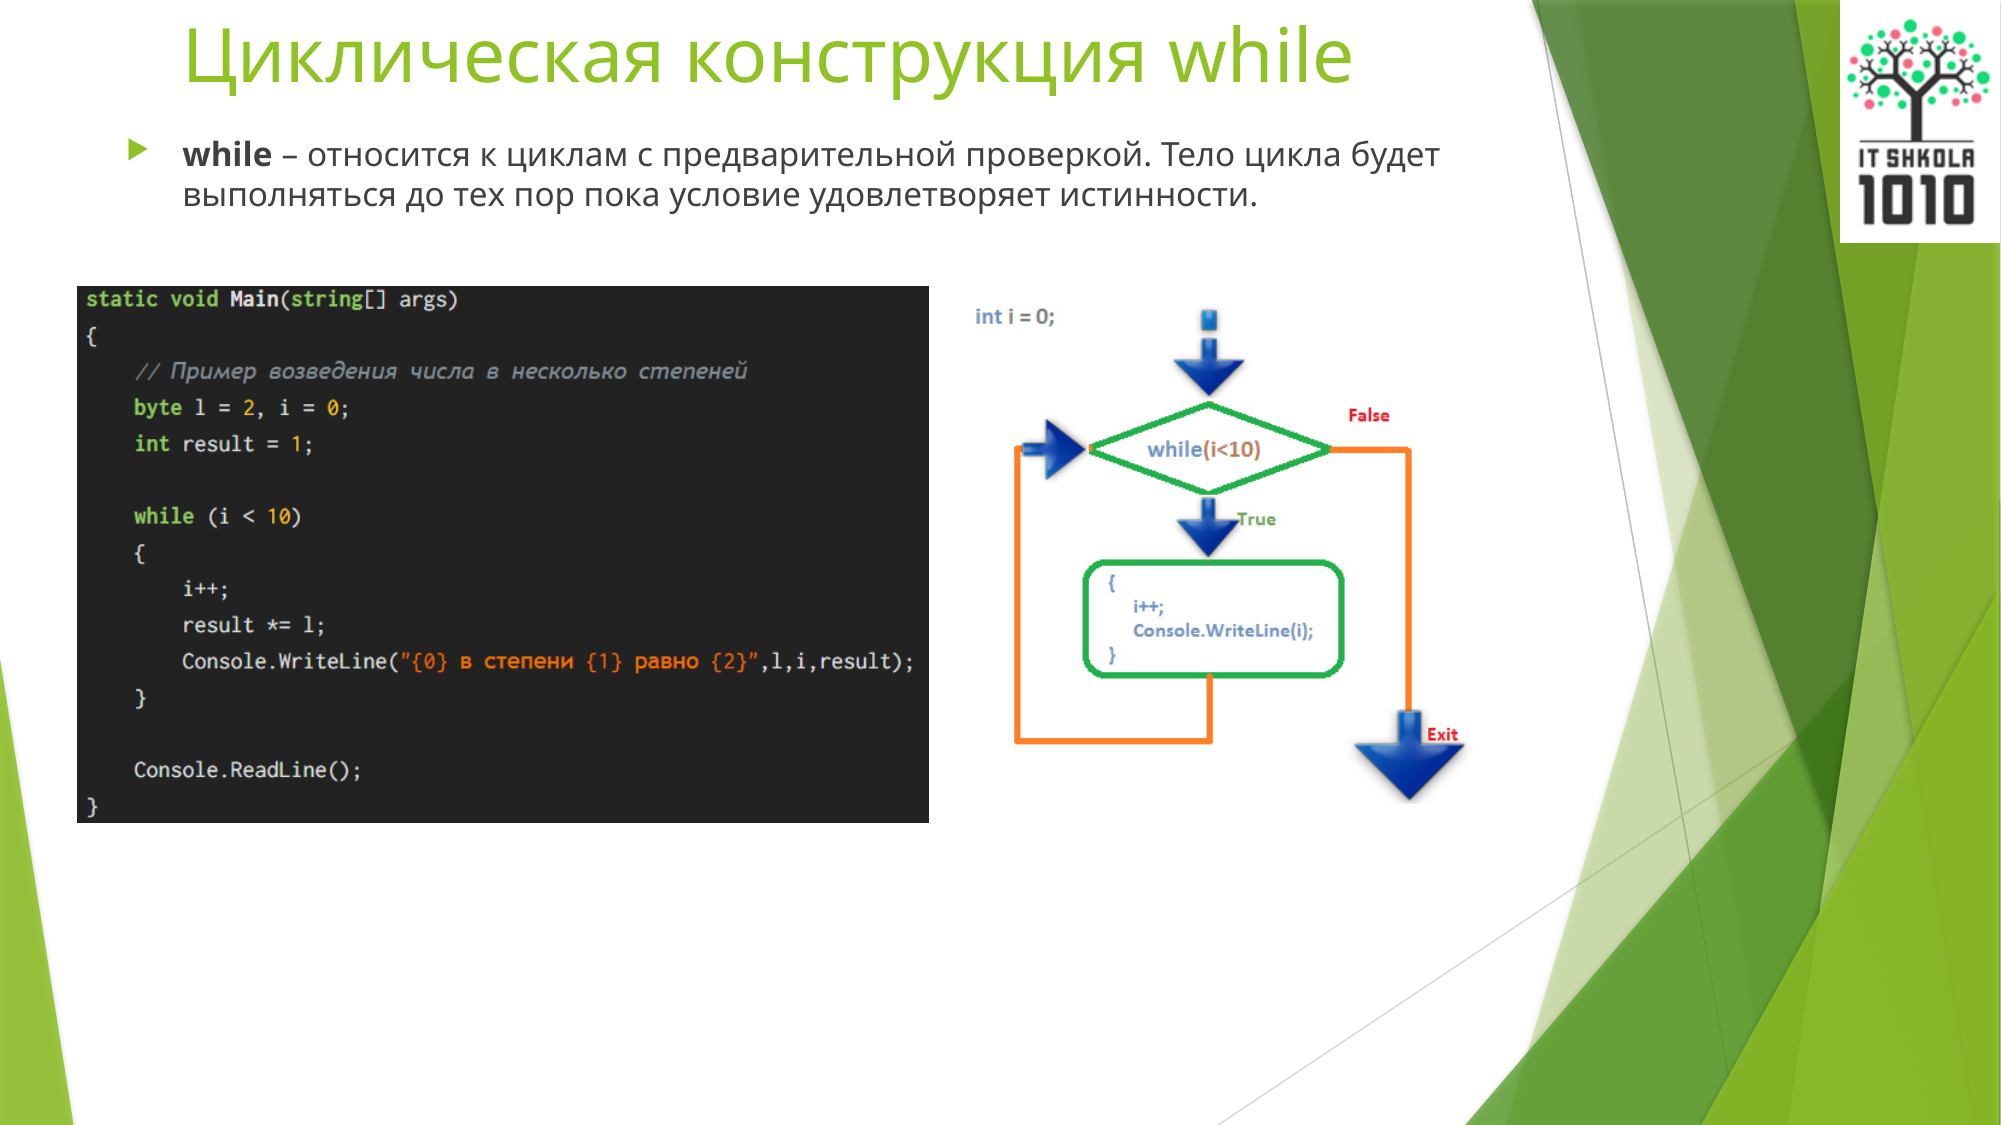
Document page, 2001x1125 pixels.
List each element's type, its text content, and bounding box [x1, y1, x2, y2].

title Циклическая конструкция while [0, 0, 1538, 112]
list while – относится к циклам с предварительной проверкой. Тело цикла будет выполняться до тех пор пока условие удовлетворяет истинности. [111, 126, 1522, 1078]
picture [950, 285, 1522, 823]
picture [76, 285, 930, 823]
picture [1839, 0, 2000, 243]
